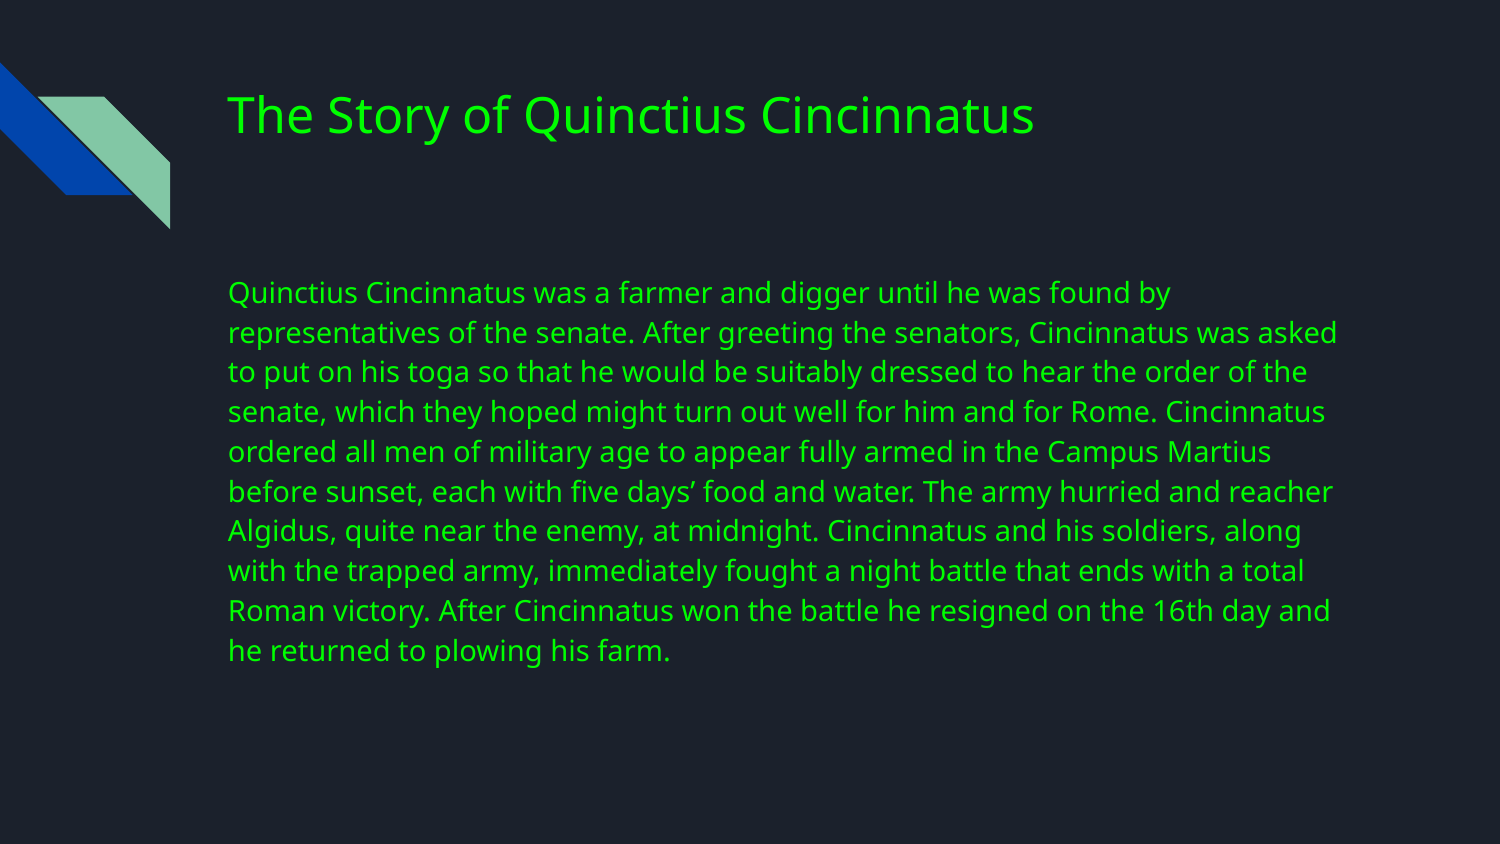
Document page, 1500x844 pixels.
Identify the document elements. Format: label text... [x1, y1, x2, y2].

list Quinctius Cincinnatus was a farmer and digger until he was found by representatives of the senate. After greeting the senators, Cincinnatus was asked to put on his toga so that he would be suitably dressed to hear the order of the senate, which they hoped might turn out well for him and for Rome. Cincinnatus ordered all men of military age to appear fully armed in the Campus Martius before sunset, each with five days’ food and water. The army hurried and reacher Algidus, quite near the enemy, at midnight. Cincinnatus and his soldiers, along with the trapped army, immediately fought a night battle that ends with a total Roman victory. After Cincinnatus won the battle he resigned on the 16th day and he returned to plowing his farm. [212, 257, 1368, 735]
title The Story of Quinctius Cincinnatus [212, 64, 1368, 215]
